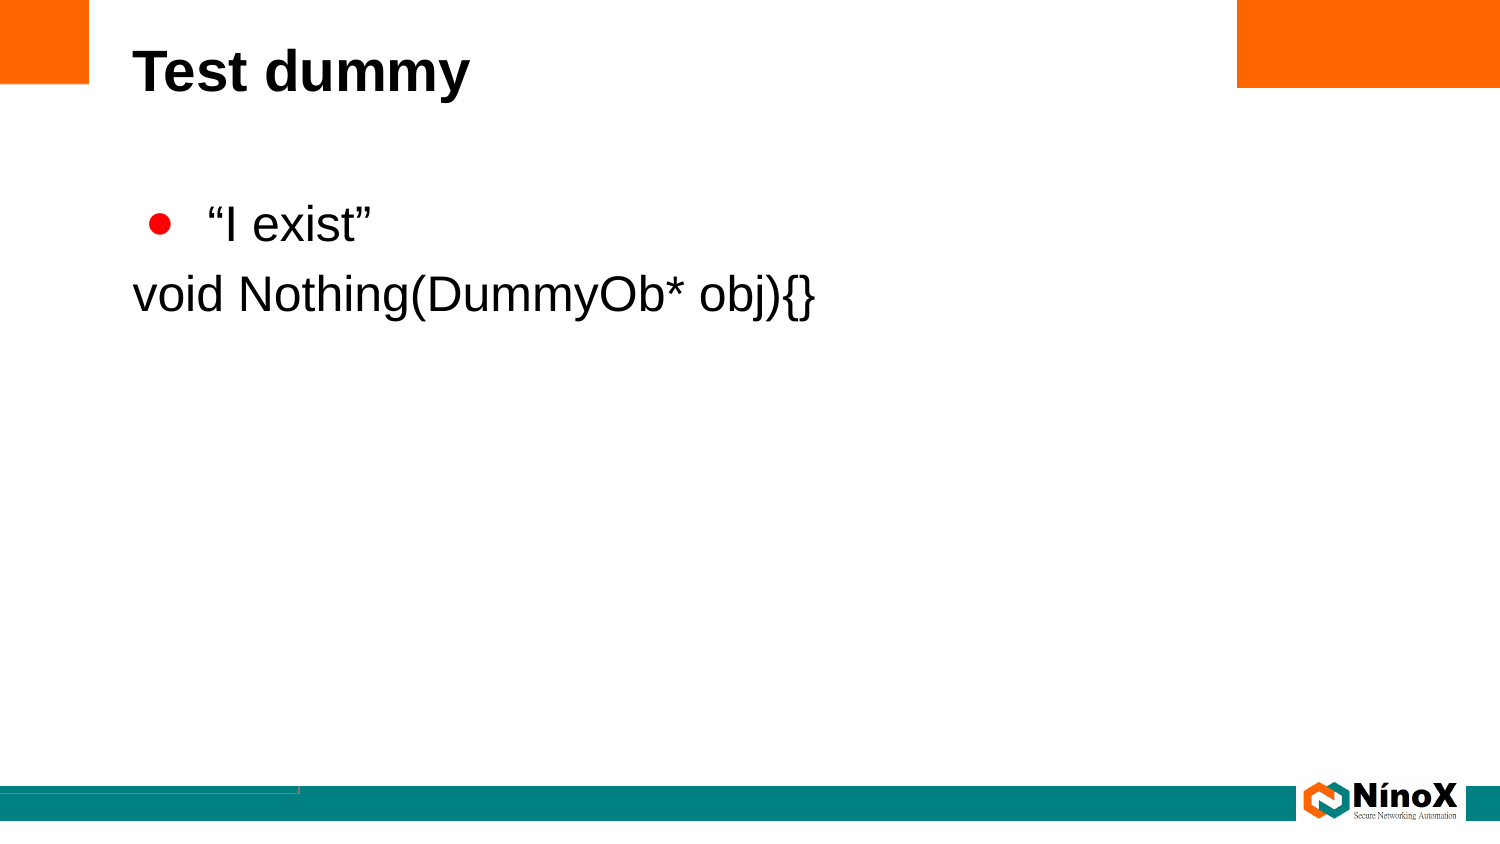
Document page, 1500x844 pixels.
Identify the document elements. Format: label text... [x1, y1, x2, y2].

list “I exist” void Nothing(DummyOb* obj){} [132, 190, 1468, 737]
picture [0, 779, 1500, 822]
picture [1237, 0, 1500, 88]
picture [0, 0, 89, 86]
title Test dummy [132, 33, 1211, 107]
